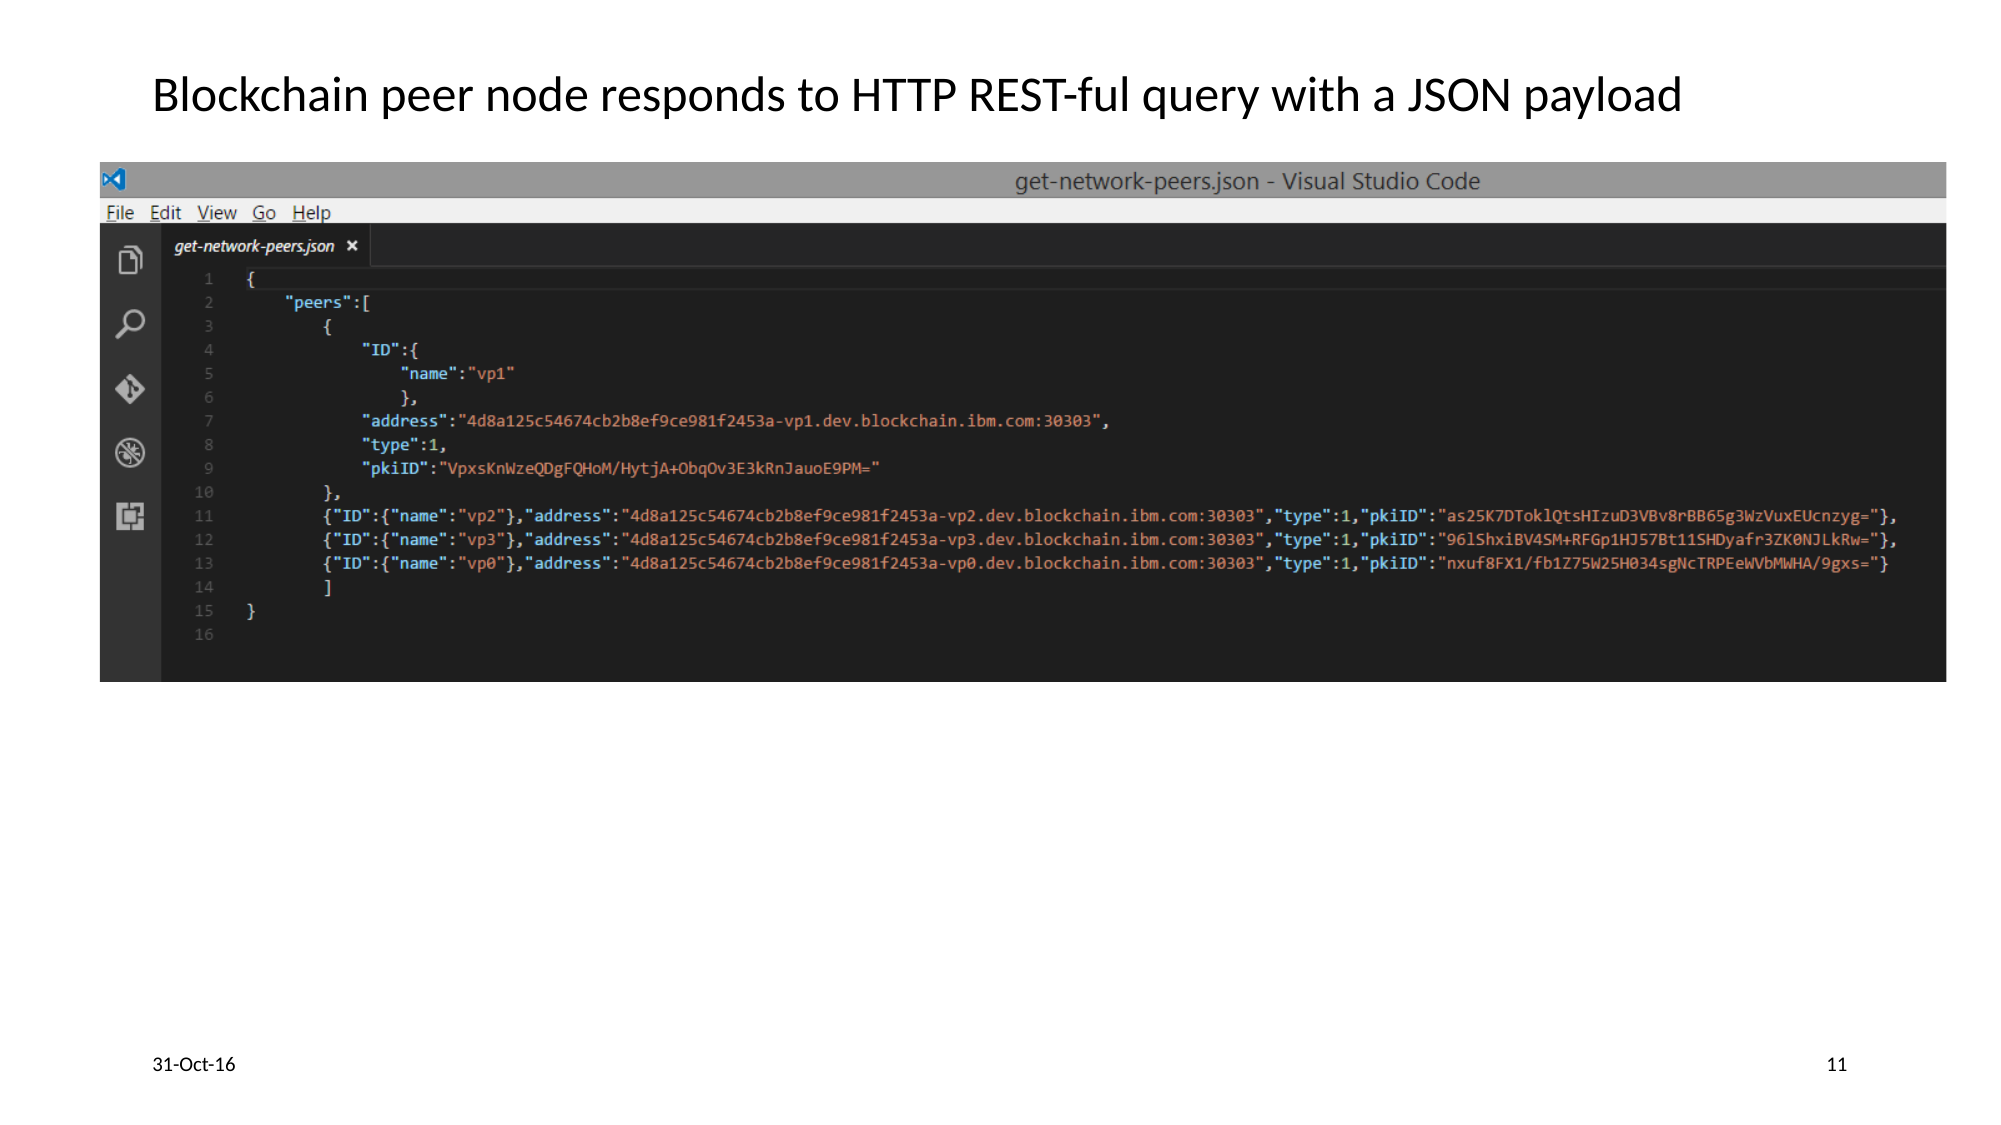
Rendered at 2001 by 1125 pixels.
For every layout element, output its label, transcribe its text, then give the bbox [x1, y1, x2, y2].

title Blockchain peer node responds to HTTP REST-ful query with a JSON payload [137, 59, 1863, 162]
picture [99, 162, 1947, 682]
slide_number 11 [1412, 1042, 1863, 1103]
slide_number 31-Oct-16 [137, 1042, 588, 1103]
